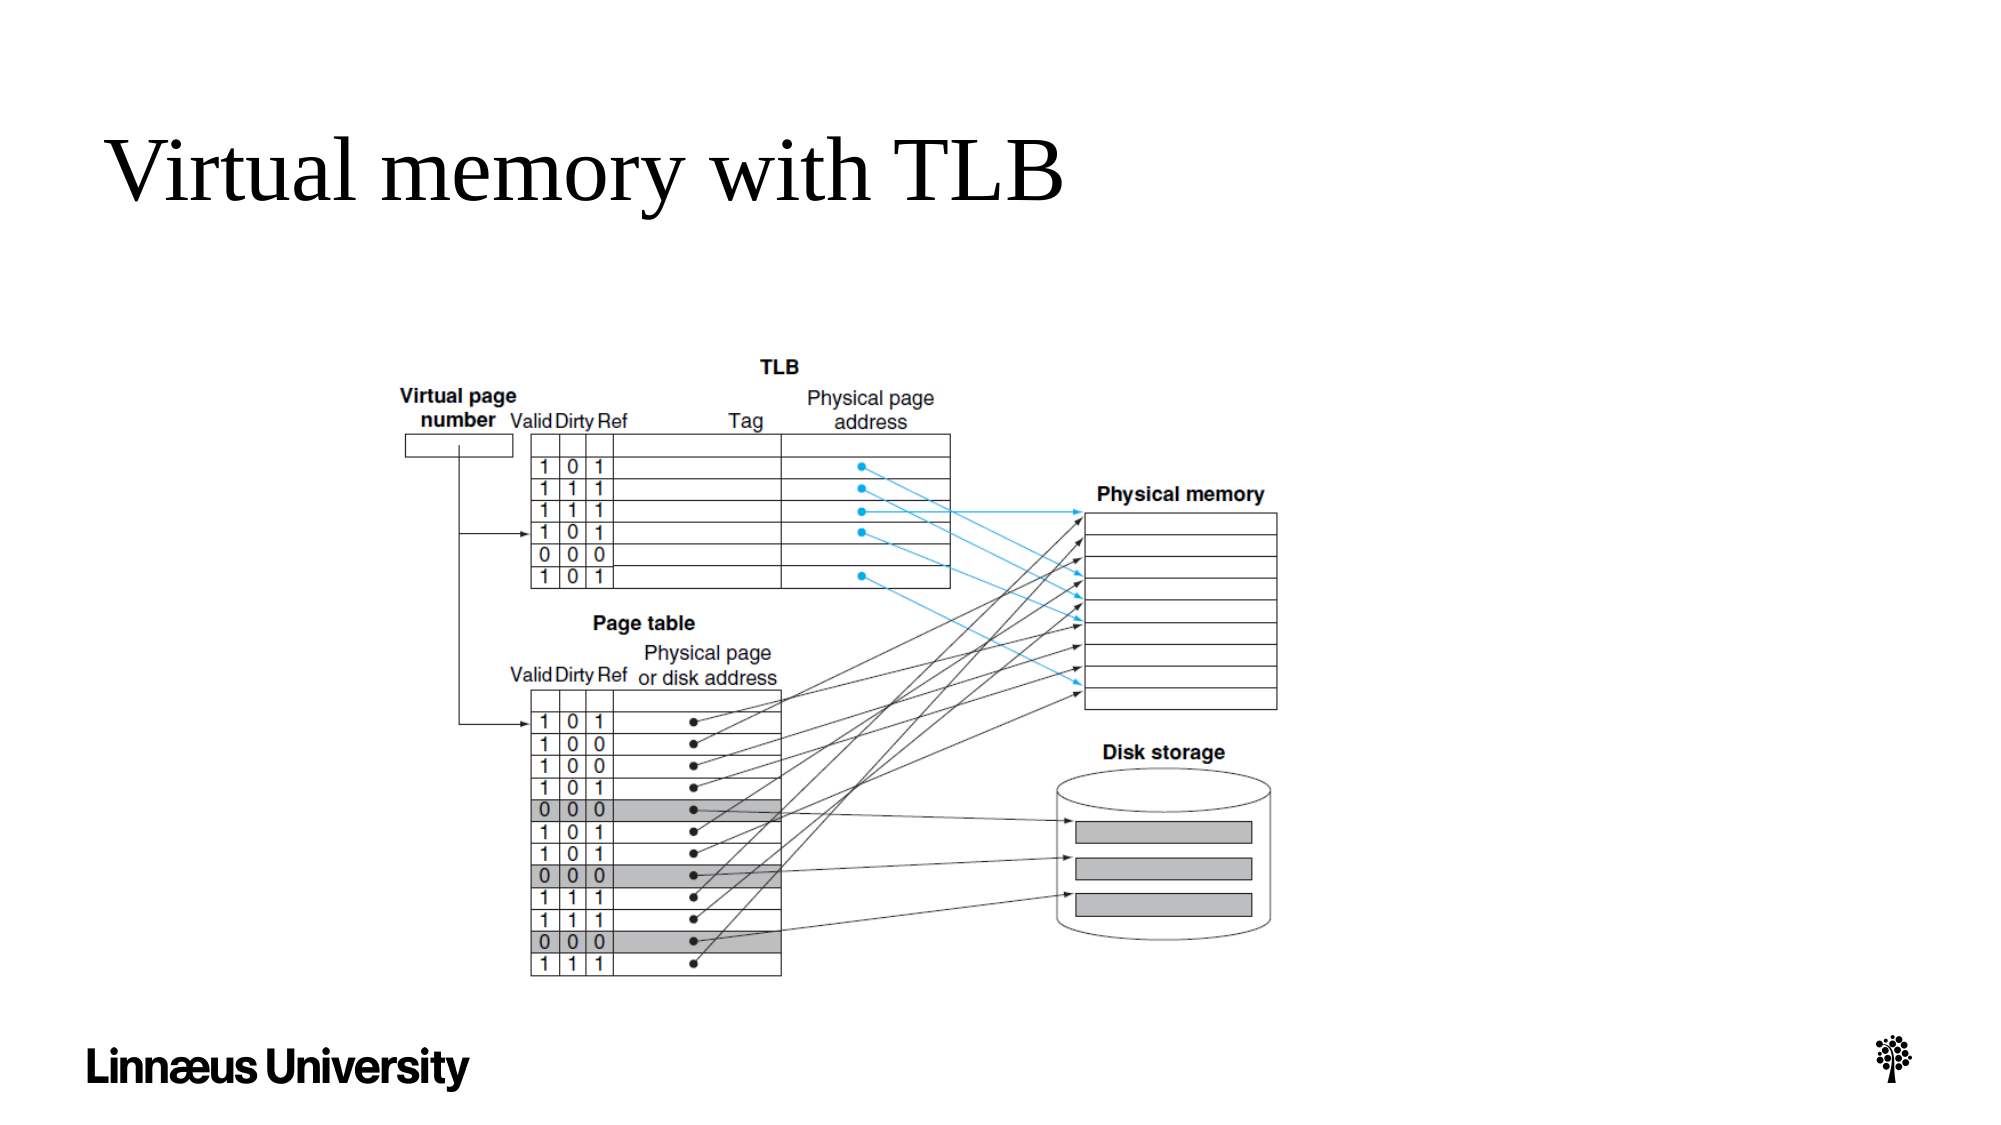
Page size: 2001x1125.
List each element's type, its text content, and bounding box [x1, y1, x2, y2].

picture [85, 1047, 472, 1092]
picture [357, 332, 1297, 989]
picture [1876, 1035, 1912, 1083]
title Virtual memory with TLB [88, 59, 1912, 284]
